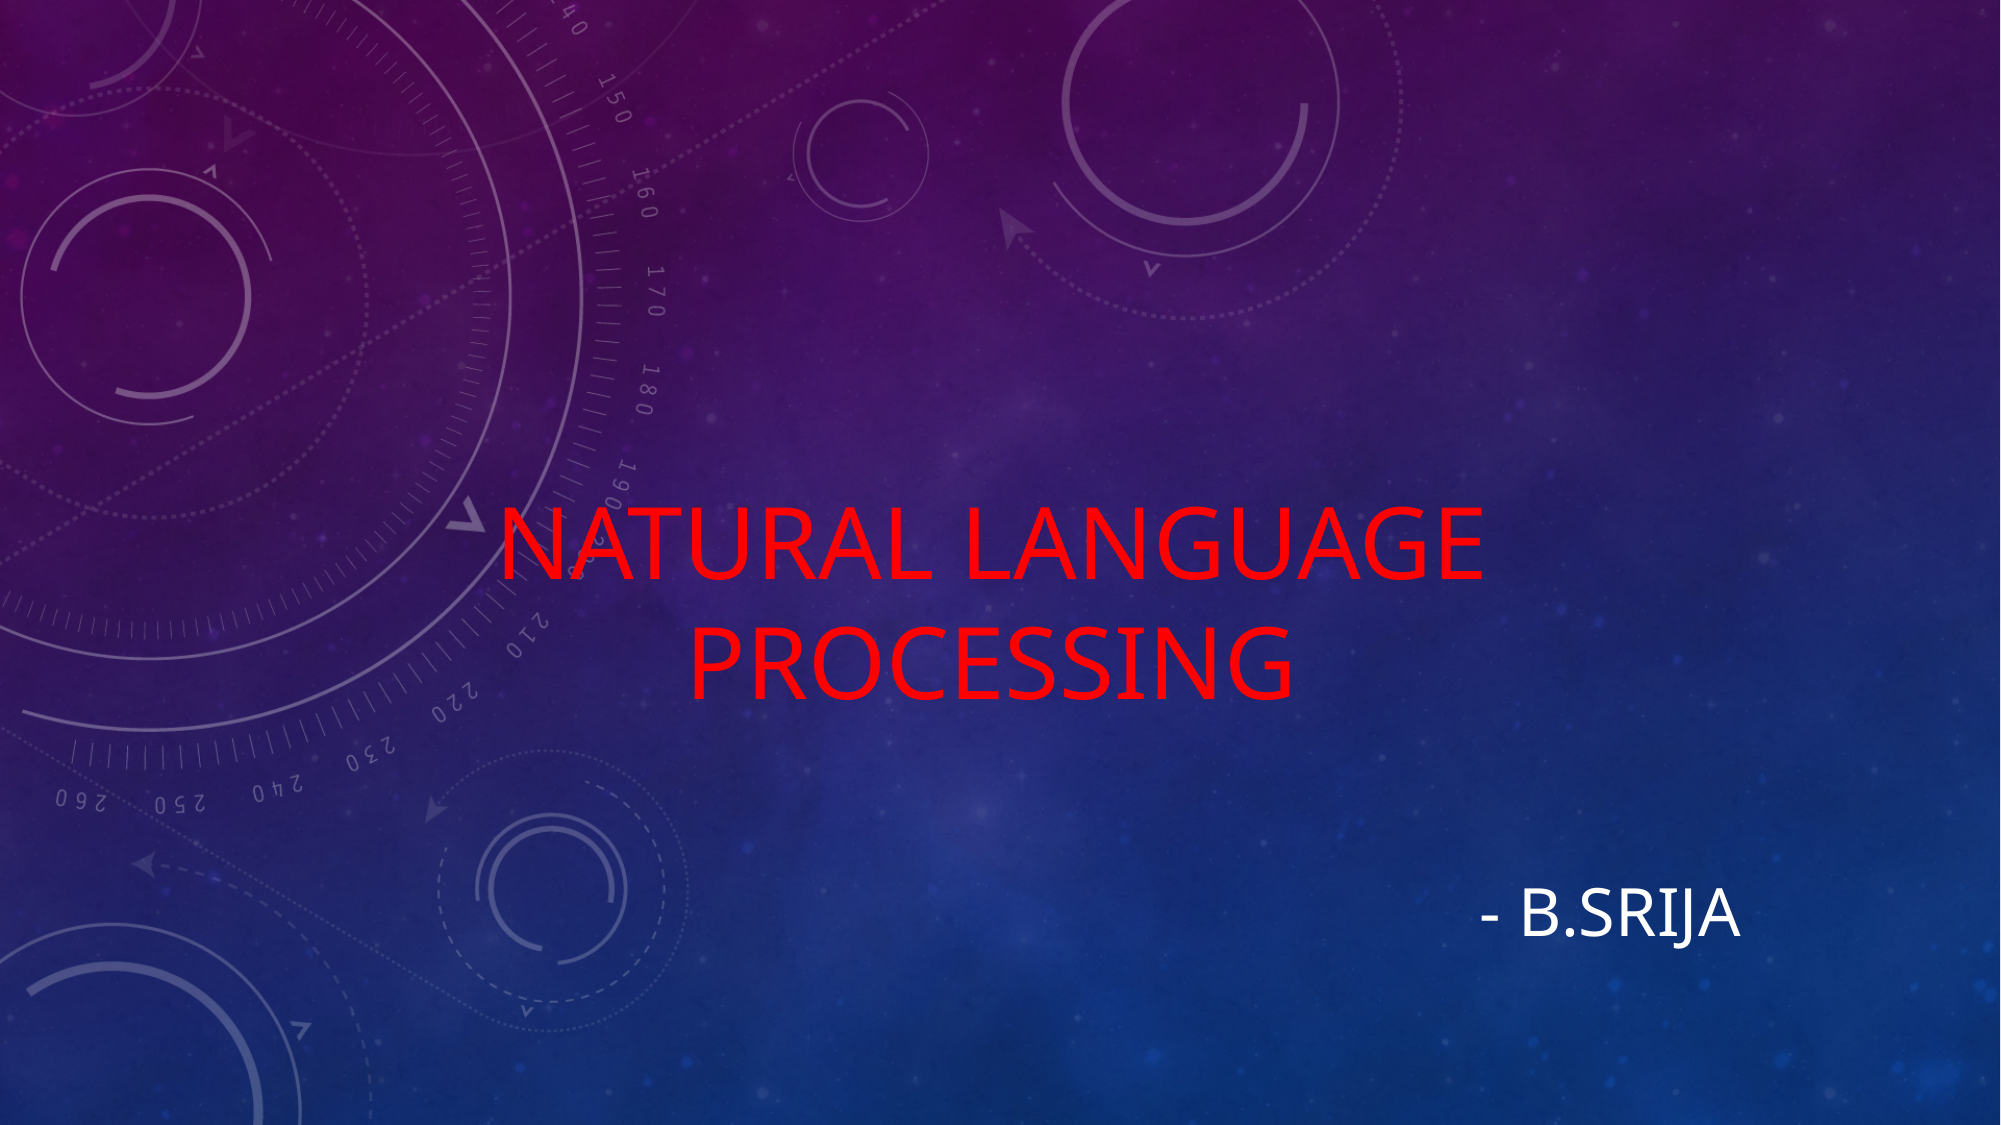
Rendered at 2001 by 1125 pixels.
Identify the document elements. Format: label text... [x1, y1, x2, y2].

text_box - B.SRIJA [1464, 862, 1840, 958]
picture [0, 0, 2001, 1125]
title Natural Language Processing [401, 329, 1583, 727]
